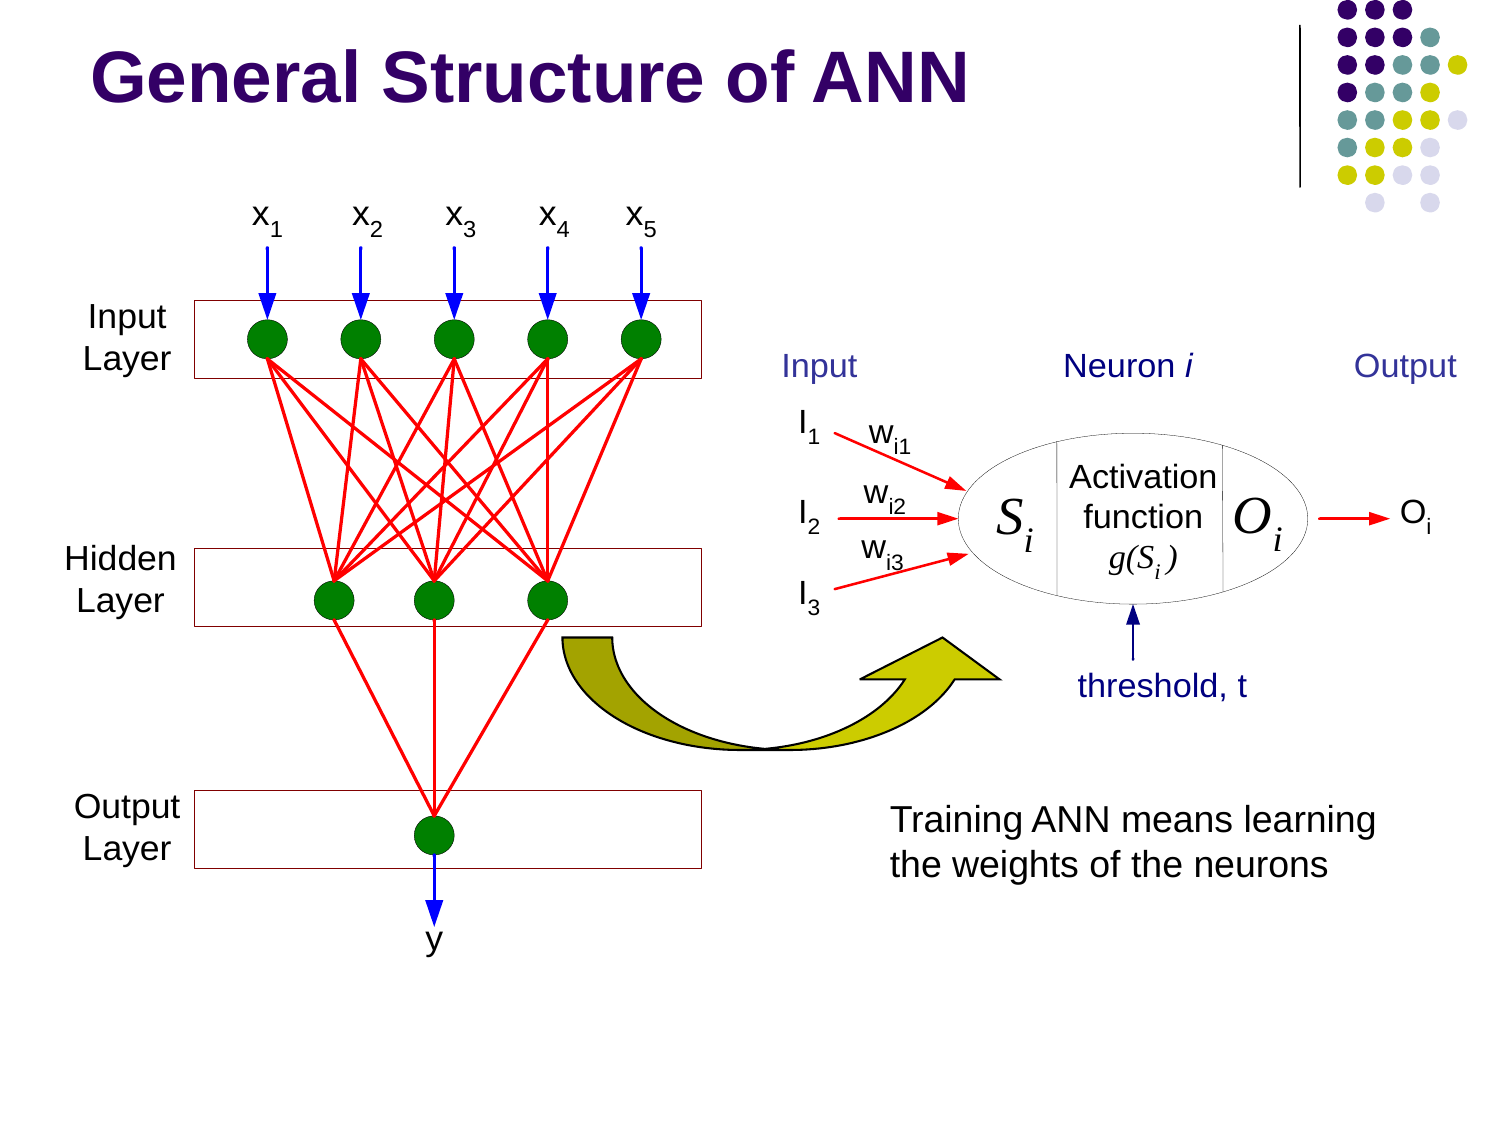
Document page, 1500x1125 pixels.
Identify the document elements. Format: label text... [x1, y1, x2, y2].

title General Structure of ANN [75, 50, 1313, 125]
text_box [704, 729, 894, 751]
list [749, 324, 1475, 729]
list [62, 187, 704, 963]
text_box Training ANN means learning the weights of the neurons [875, 787, 1450, 893]
